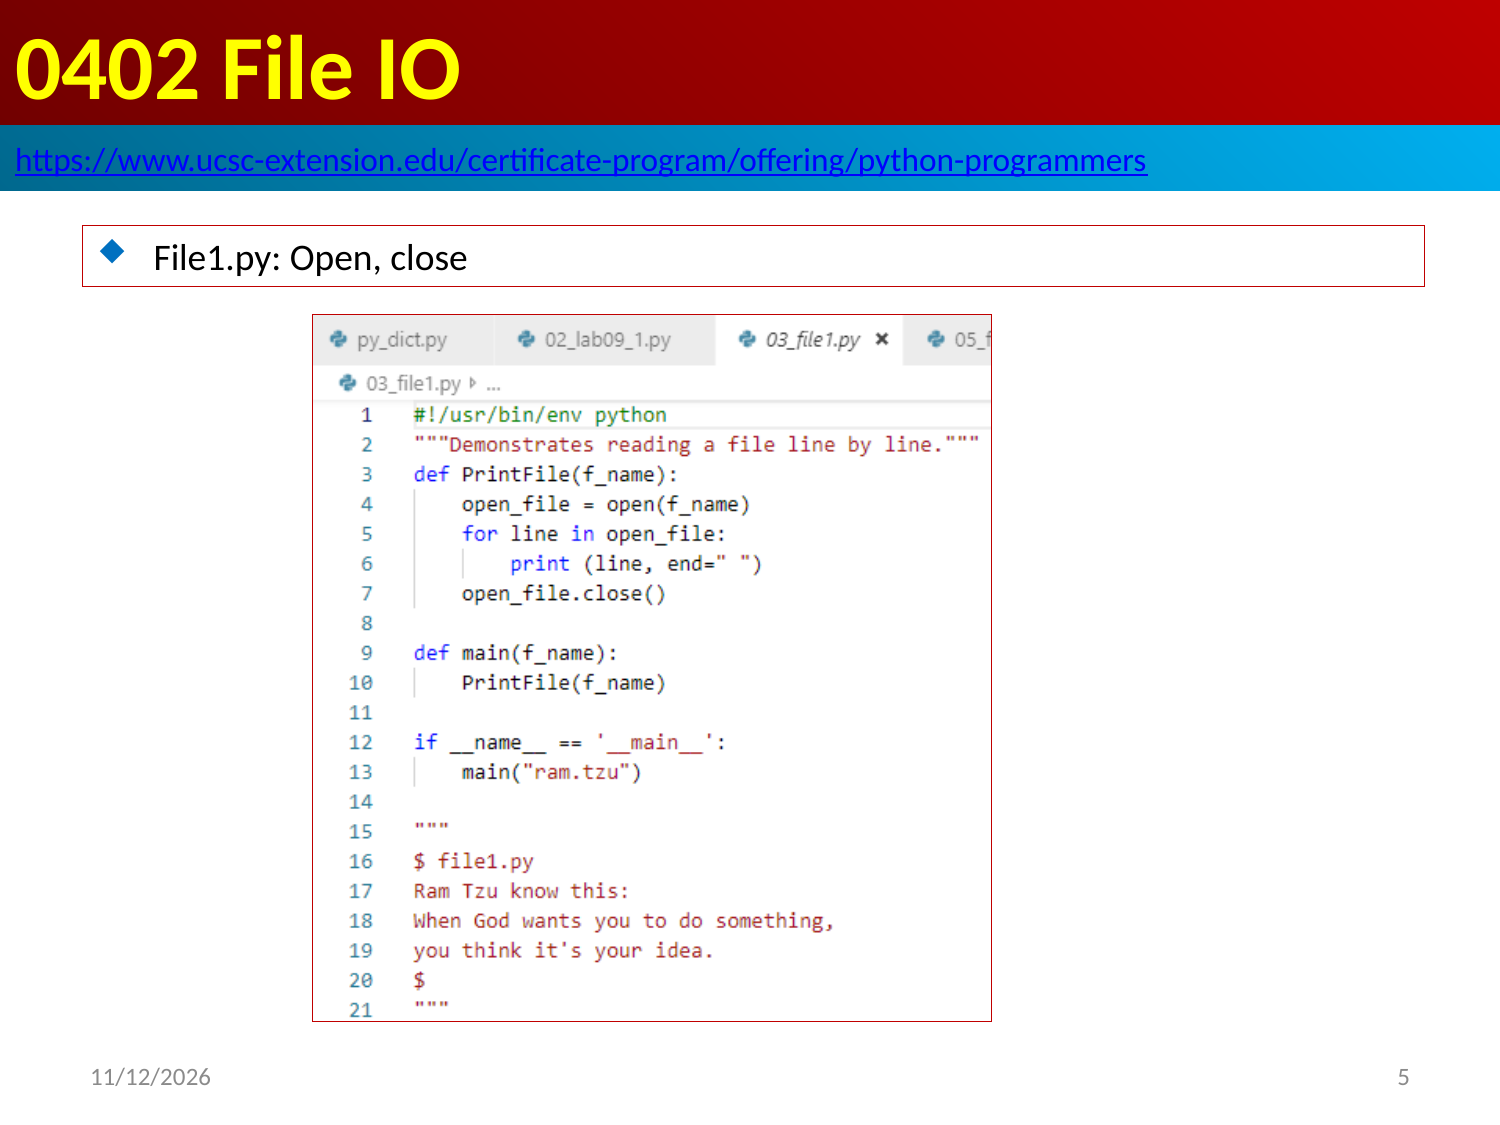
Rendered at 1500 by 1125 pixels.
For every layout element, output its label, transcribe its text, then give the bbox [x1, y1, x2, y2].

subtitle File1.py: Open, close [82, 225, 1425, 287]
text_box https://www.ucsc-extension.edu/certificate-program/offering/python-programmers [0, 125, 1500, 191]
picture [312, 314, 992, 1022]
slide_number 5 [1074, 1042, 1425, 1109]
title 0402 File IO [0, 0, 1500, 125]
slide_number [75, 1042, 425, 1109]
